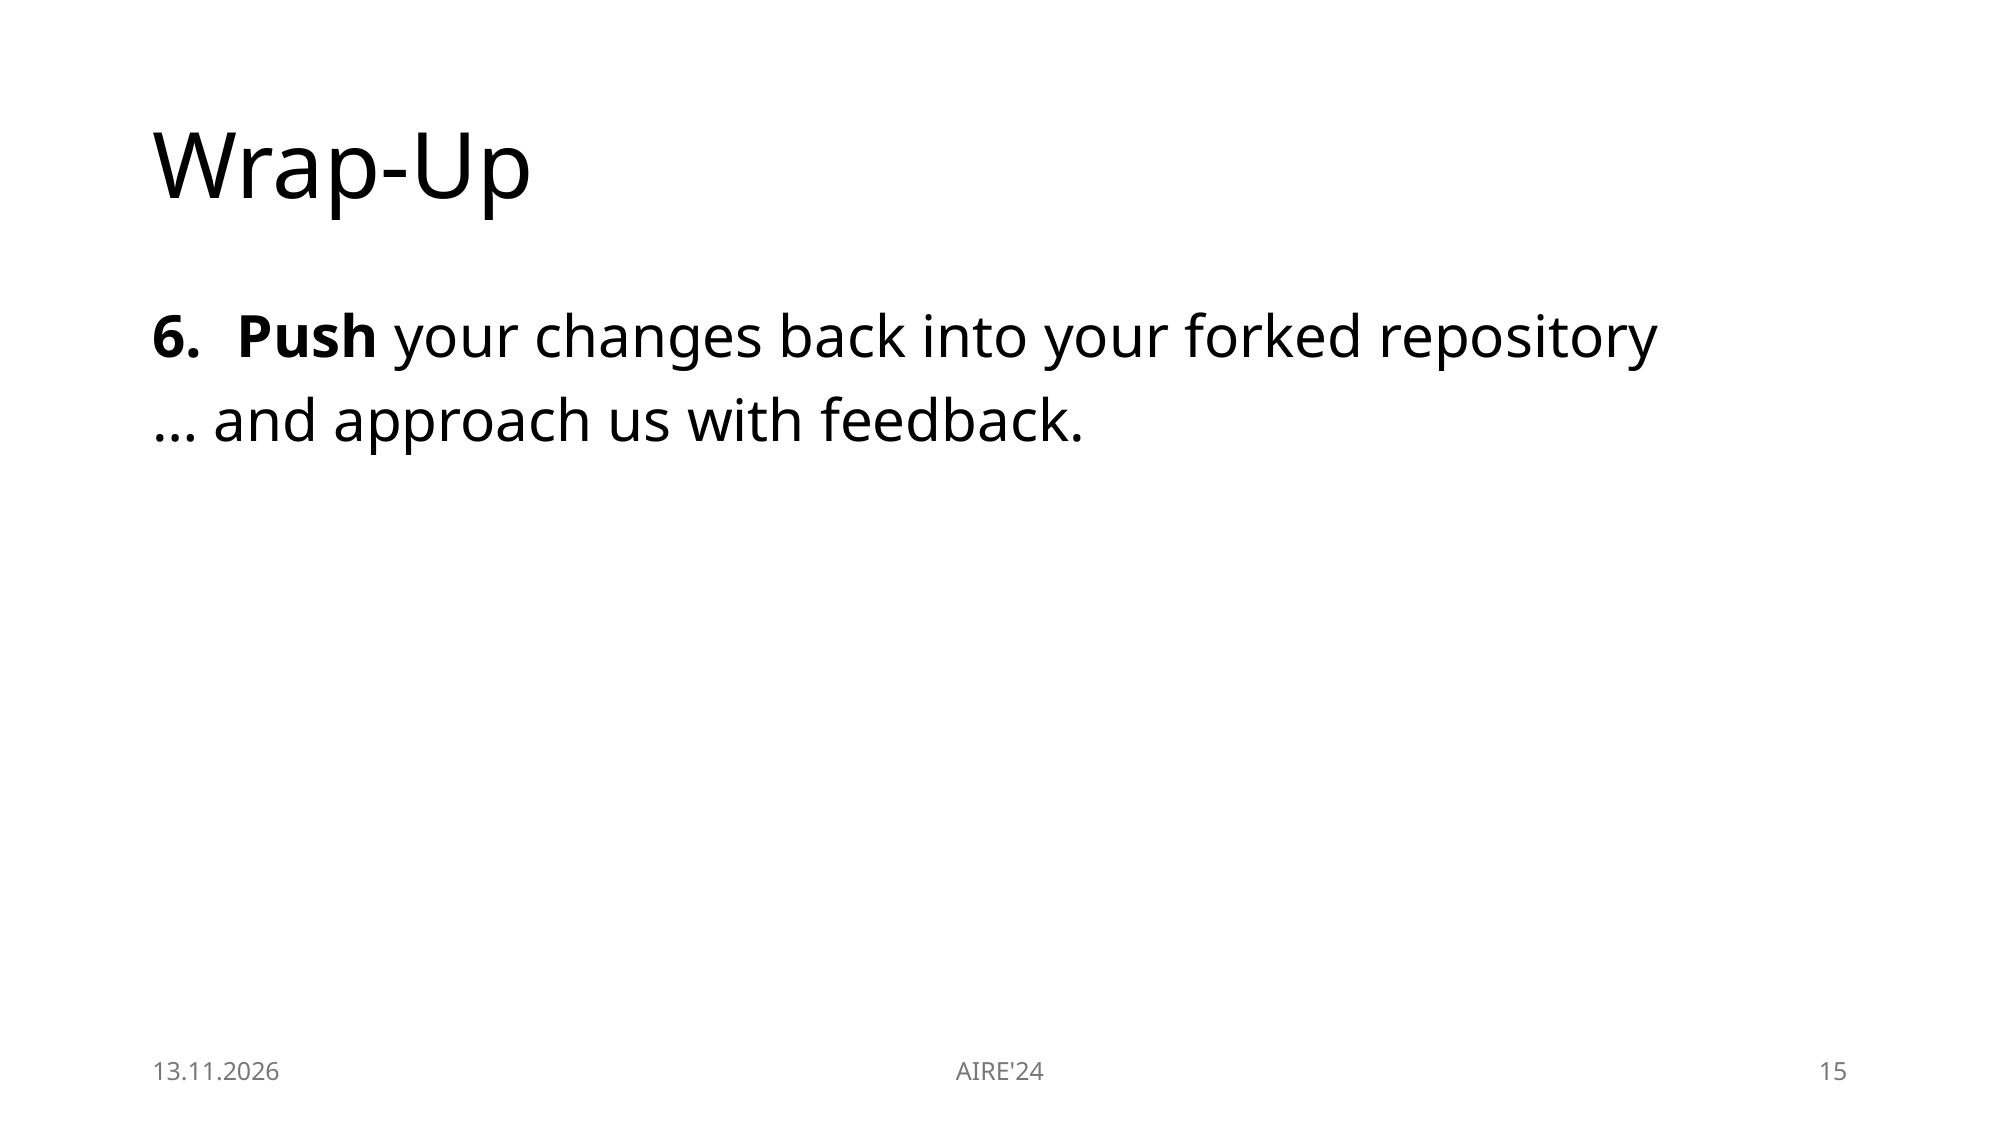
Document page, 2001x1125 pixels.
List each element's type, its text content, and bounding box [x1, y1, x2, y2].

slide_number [137, 1042, 588, 1103]
footer AIRE'24 [662, 1042, 1338, 1103]
slide_number 15 [1412, 1042, 1863, 1103]
list Push your changes back into your forked repository … and approach us with feedback. [137, 299, 1863, 1014]
title Wrap-Up [137, 59, 1863, 278]
